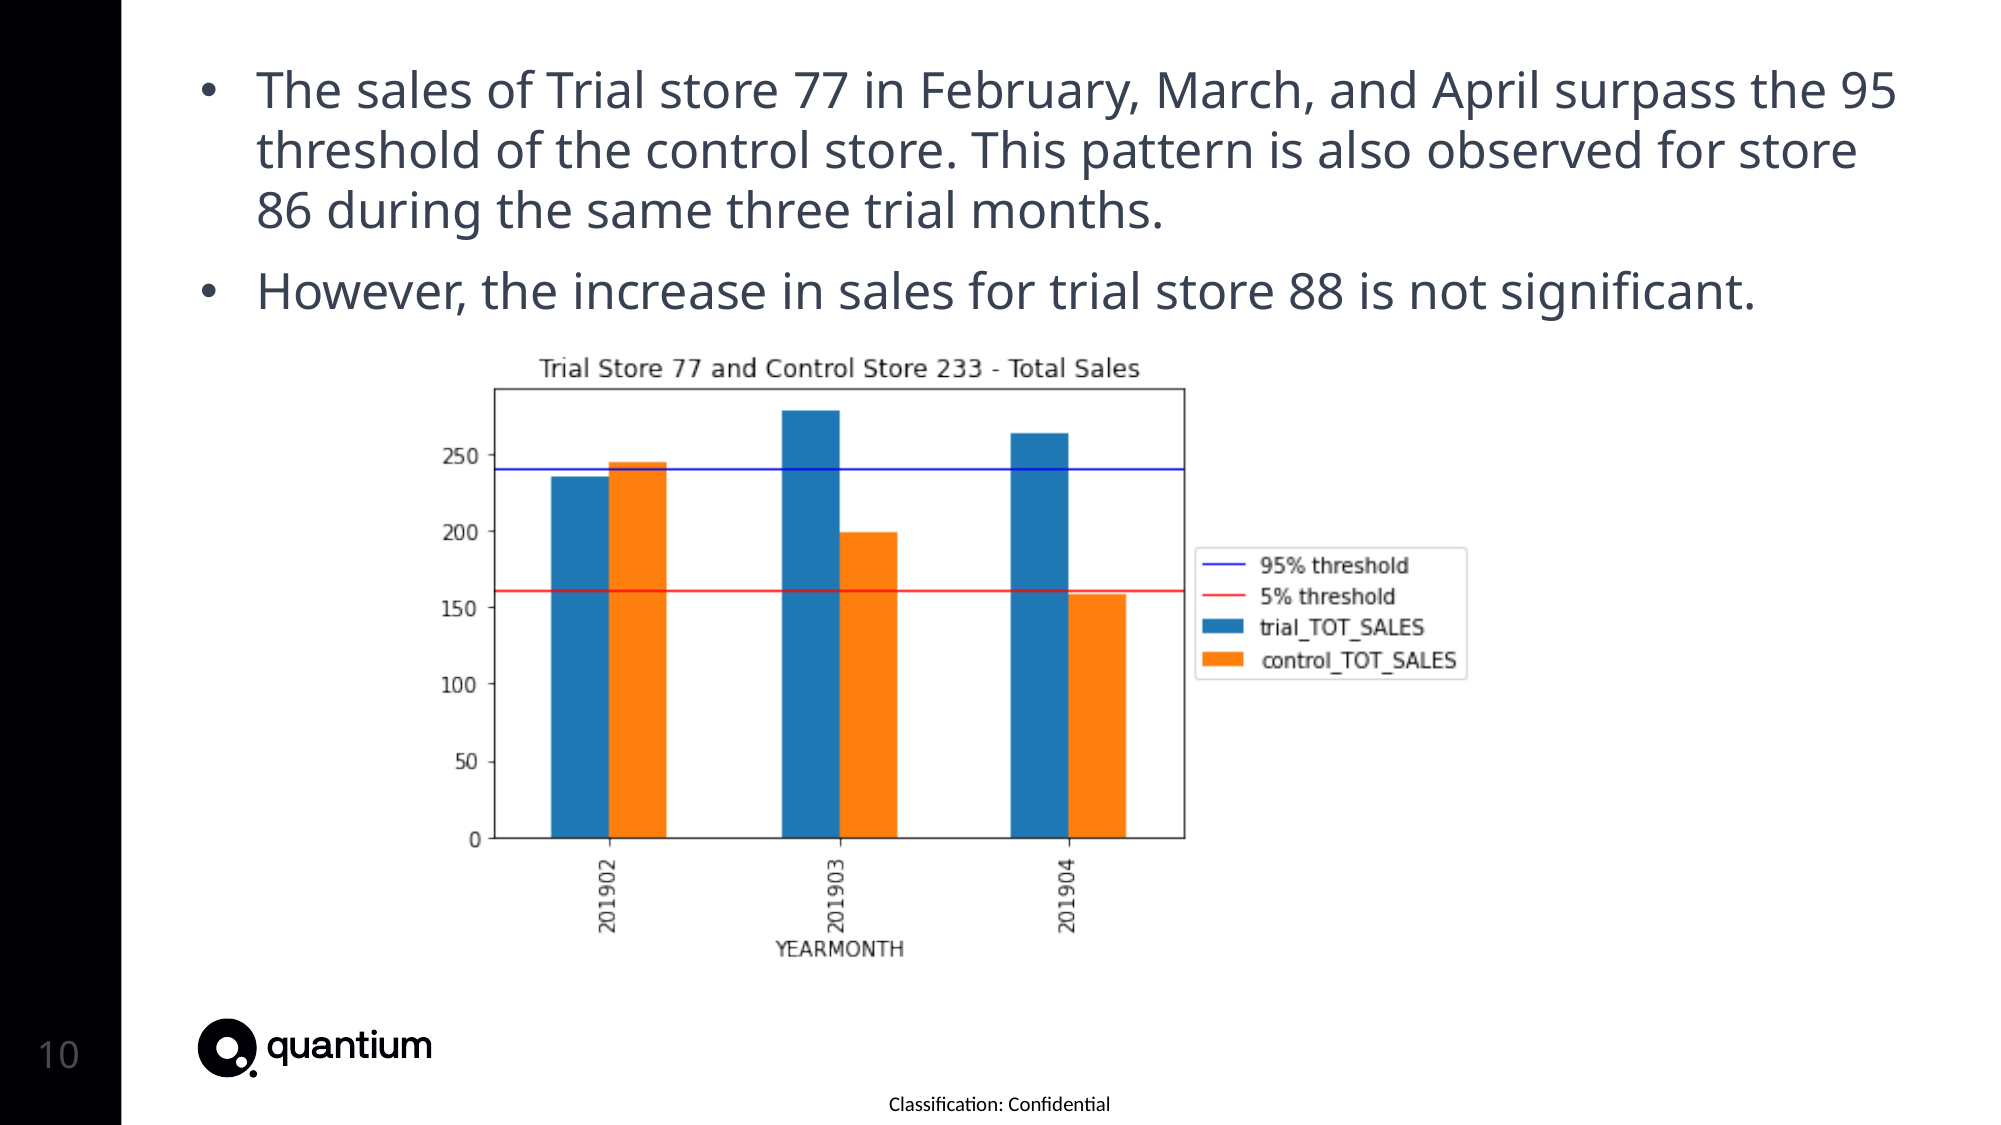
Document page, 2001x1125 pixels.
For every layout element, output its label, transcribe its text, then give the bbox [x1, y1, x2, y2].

picture [426, 343, 1479, 974]
list The sales of Trial store 77 in February, March, and April surpass the 95 threshold of the control store. This pattern is also observed for store 86 during the same three trial months. However, the increase in sales for trial store 88 is not significant. [200, 58, 1920, 240]
